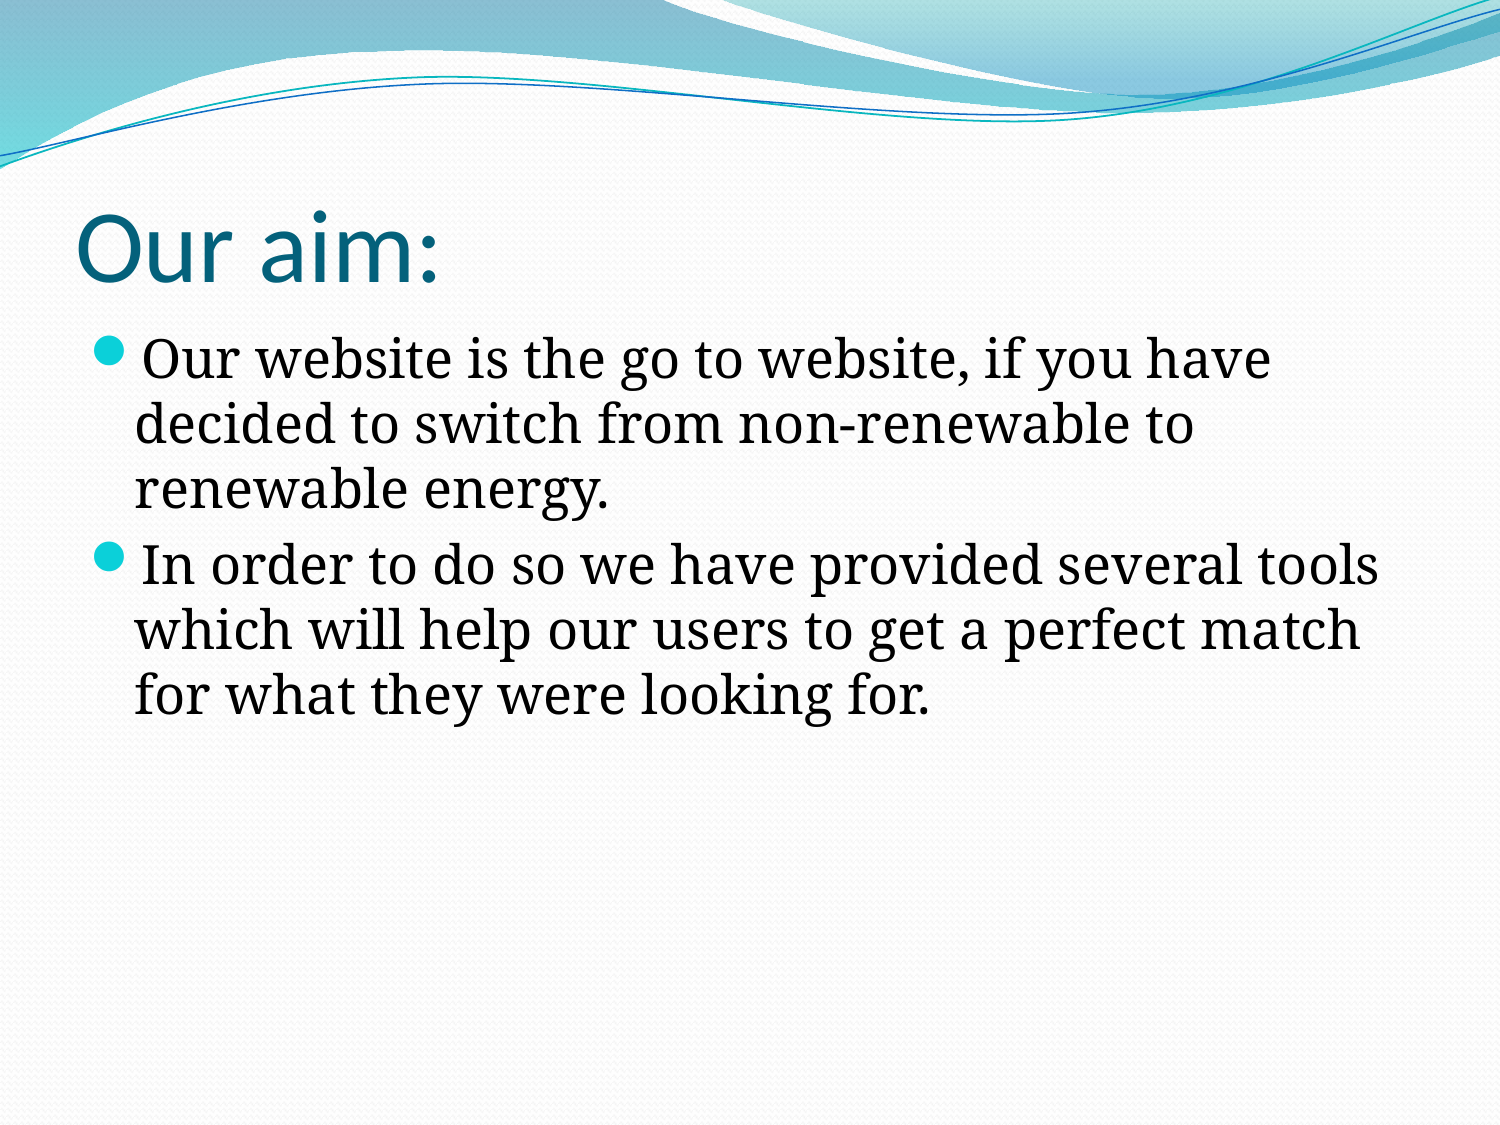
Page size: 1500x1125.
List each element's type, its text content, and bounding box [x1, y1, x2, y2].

list Our website is the go to website, if you have decided to switch from non-renewable to renewable energy. In order to do so we have provided several tools which will help our users to get a perfect match for what they were looking for. [75, 317, 1425, 1038]
title Our aim: [75, 115, 1425, 303]
